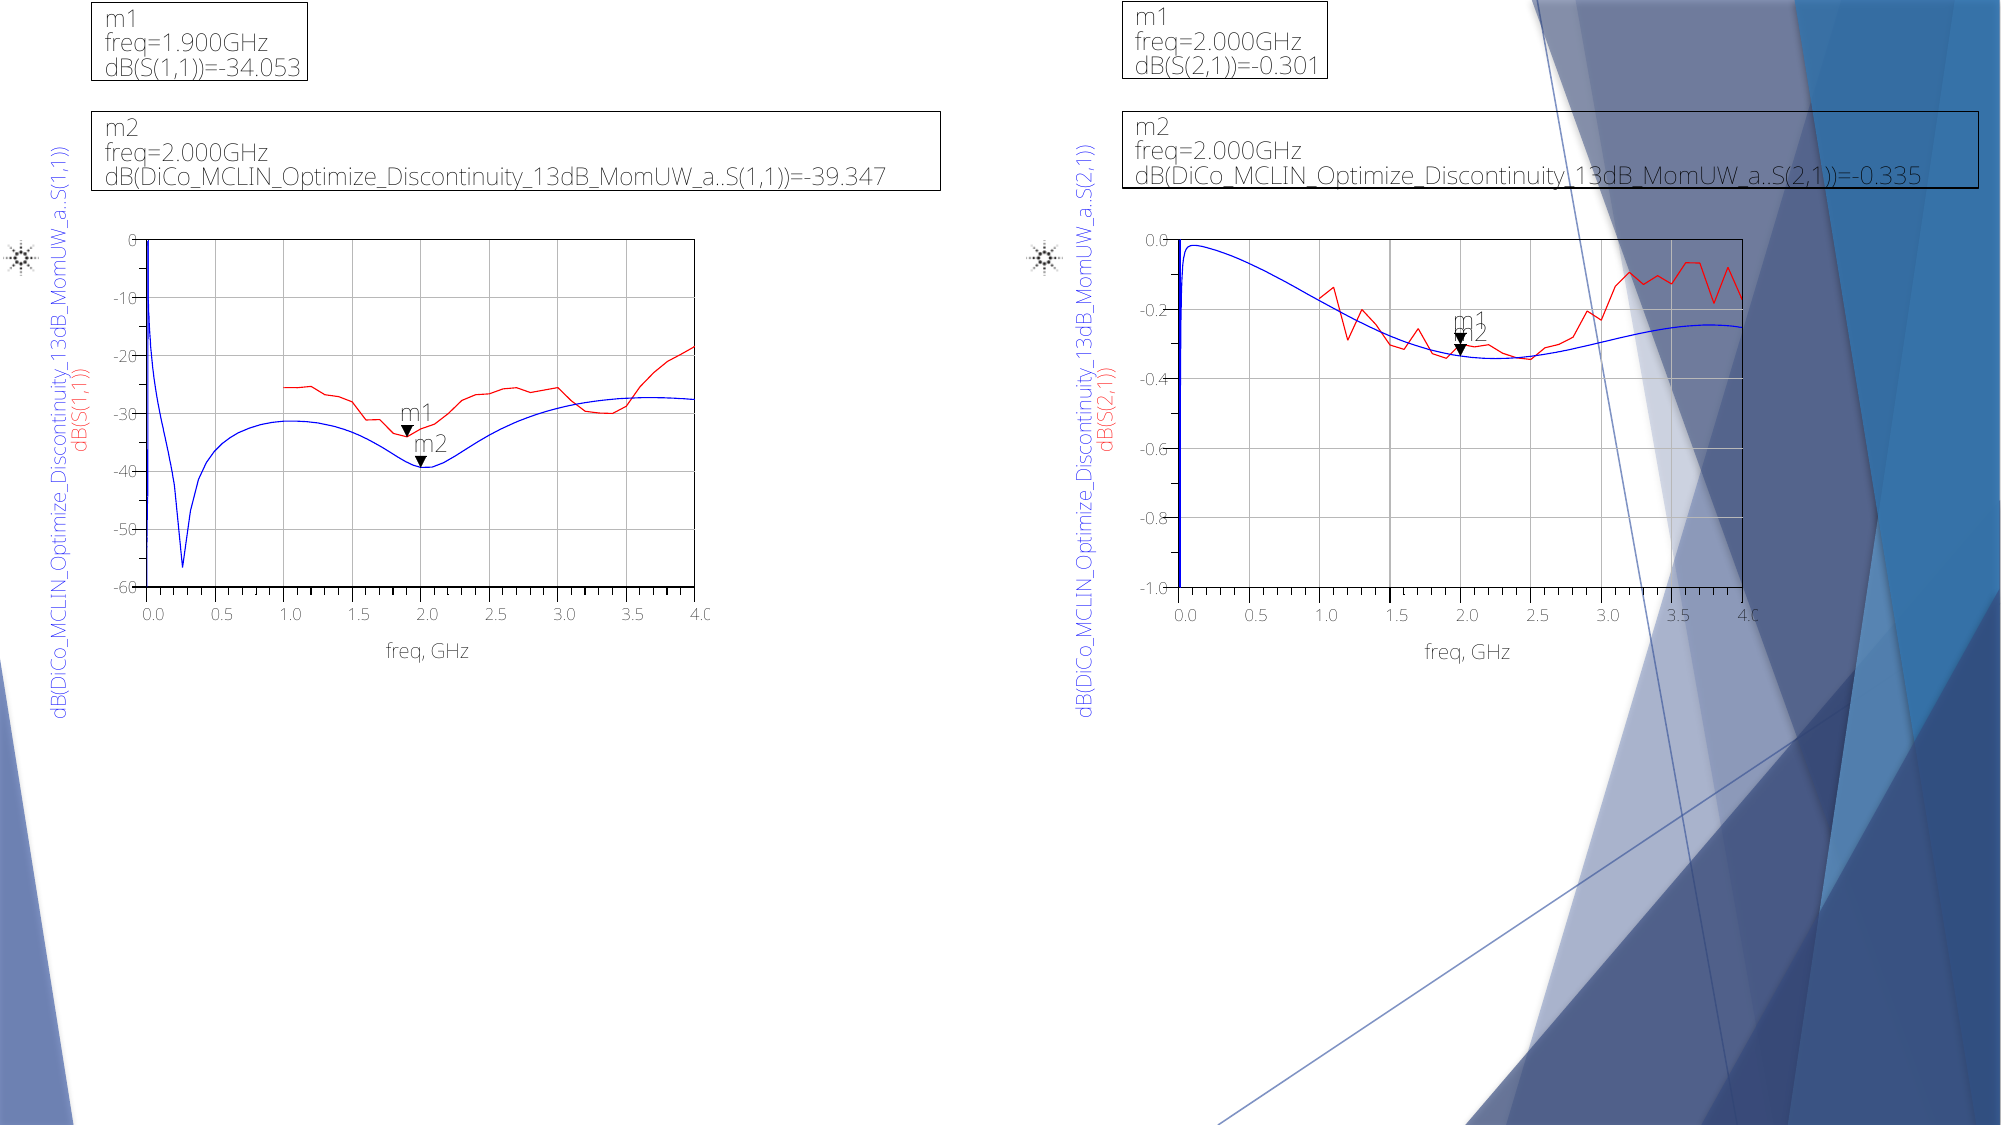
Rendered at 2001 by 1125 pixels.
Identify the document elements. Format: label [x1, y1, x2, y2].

picture [0, 0, 943, 728]
picture [1024, 0, 1980, 728]
